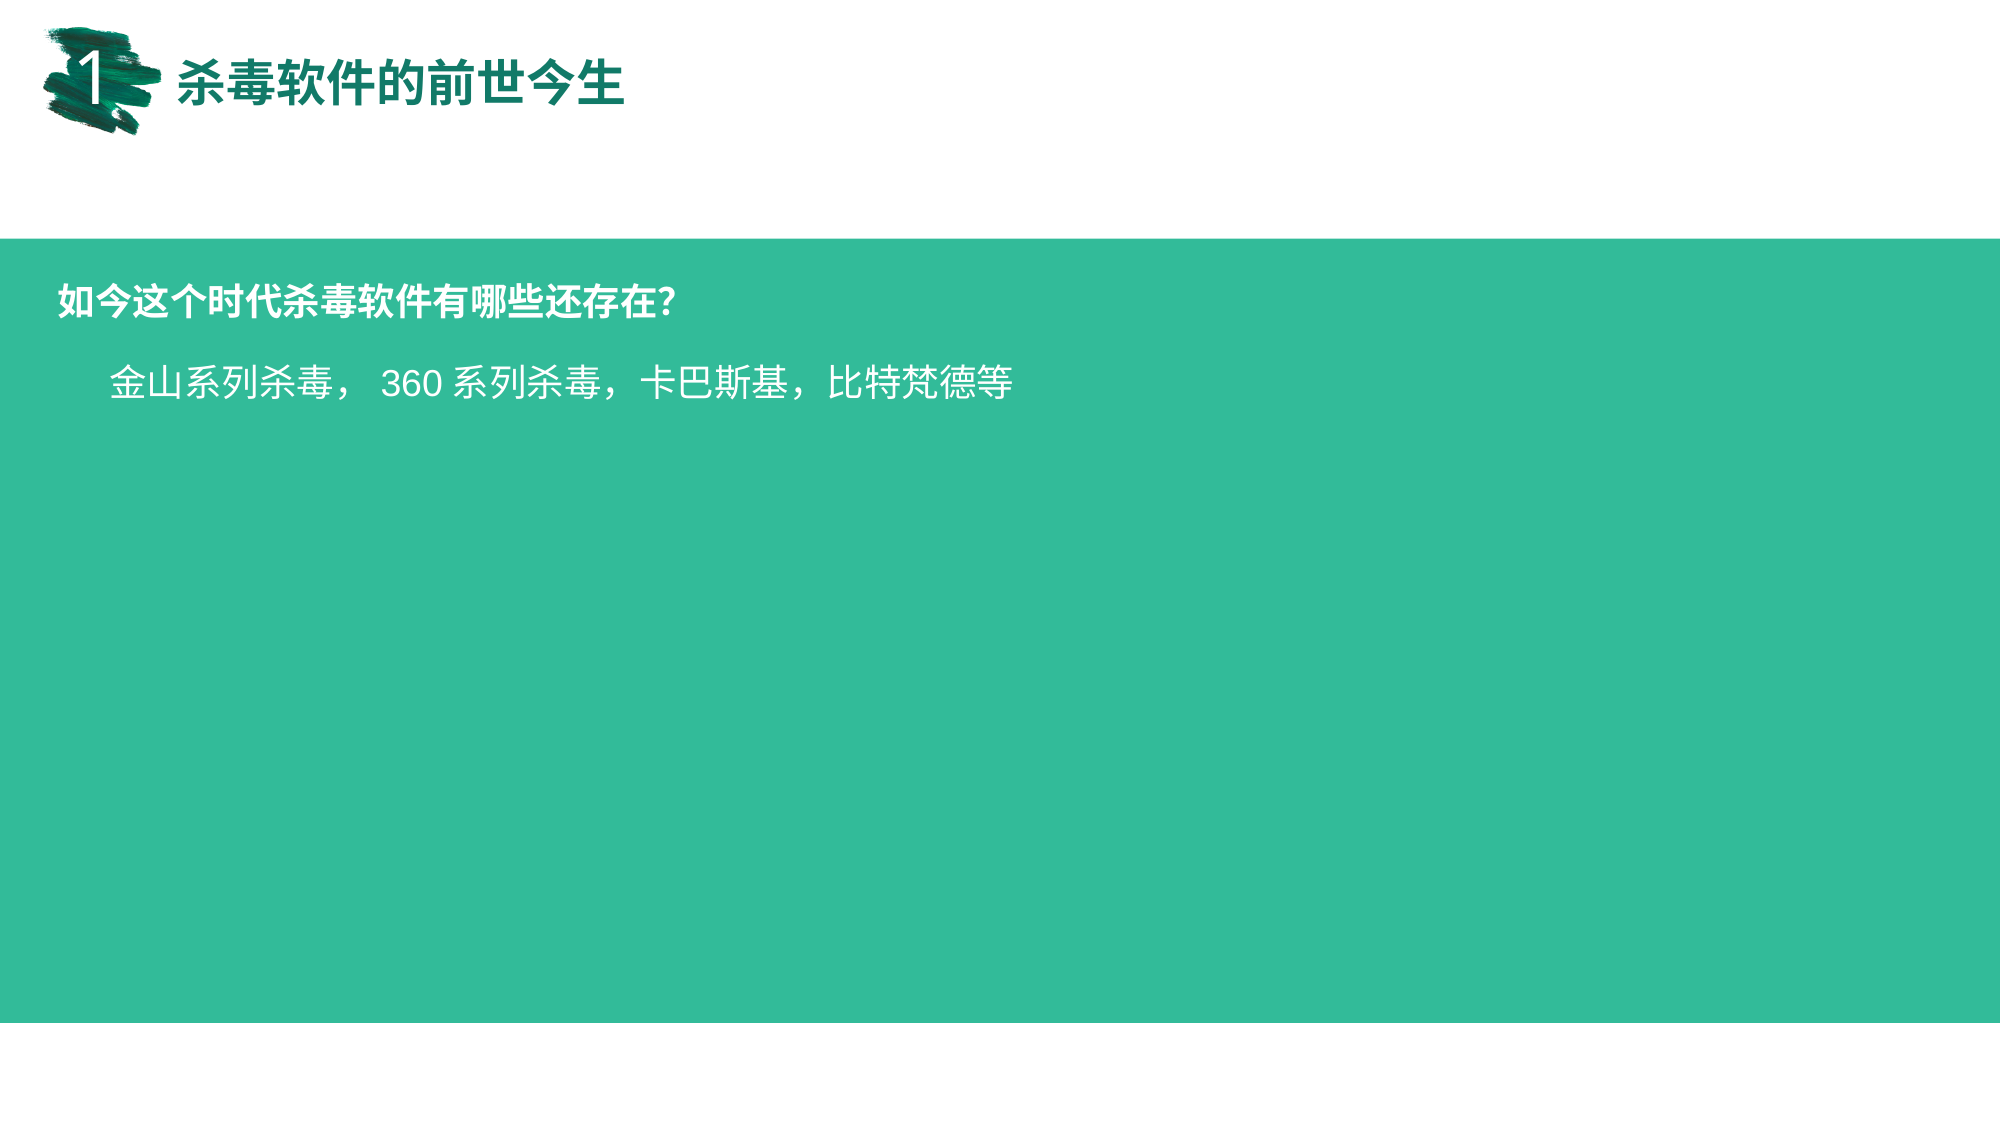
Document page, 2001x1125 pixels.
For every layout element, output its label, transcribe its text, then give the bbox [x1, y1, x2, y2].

picture [42, 25, 163, 136]
text_box [0, 238, 2000, 1023]
text_box 金山系列杀毒，360系列杀毒，卡巴斯基，比特梵德等 [94, 351, 1151, 412]
text_box 杀毒软件的前世今生 [168, 43, 733, 119]
text_box 如今这个时代杀毒软件有哪些还存在？ [42, 270, 1961, 376]
